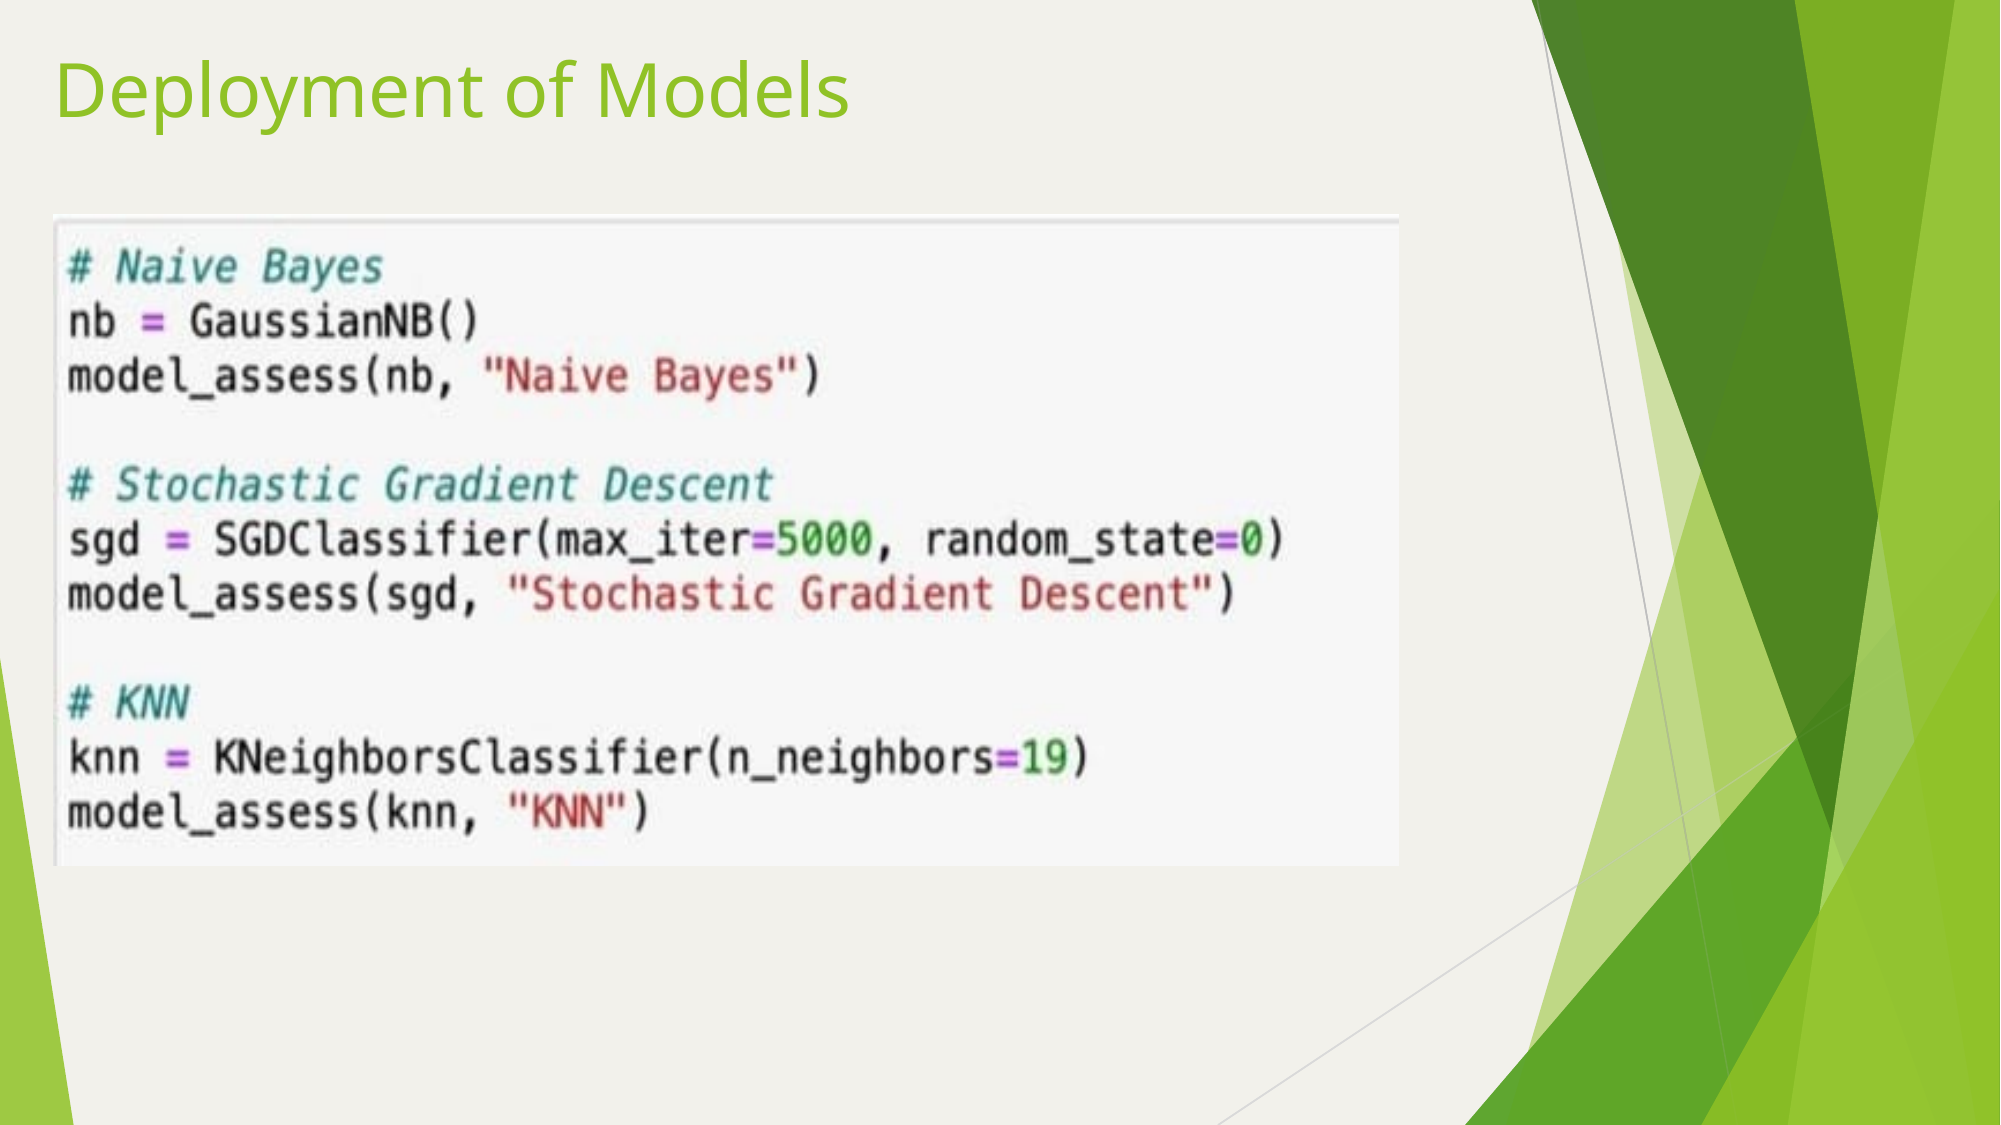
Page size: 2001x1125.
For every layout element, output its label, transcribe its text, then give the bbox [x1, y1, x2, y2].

picture [52, 213, 1399, 866]
title Deployment of Models [53, 42, 902, 212]
